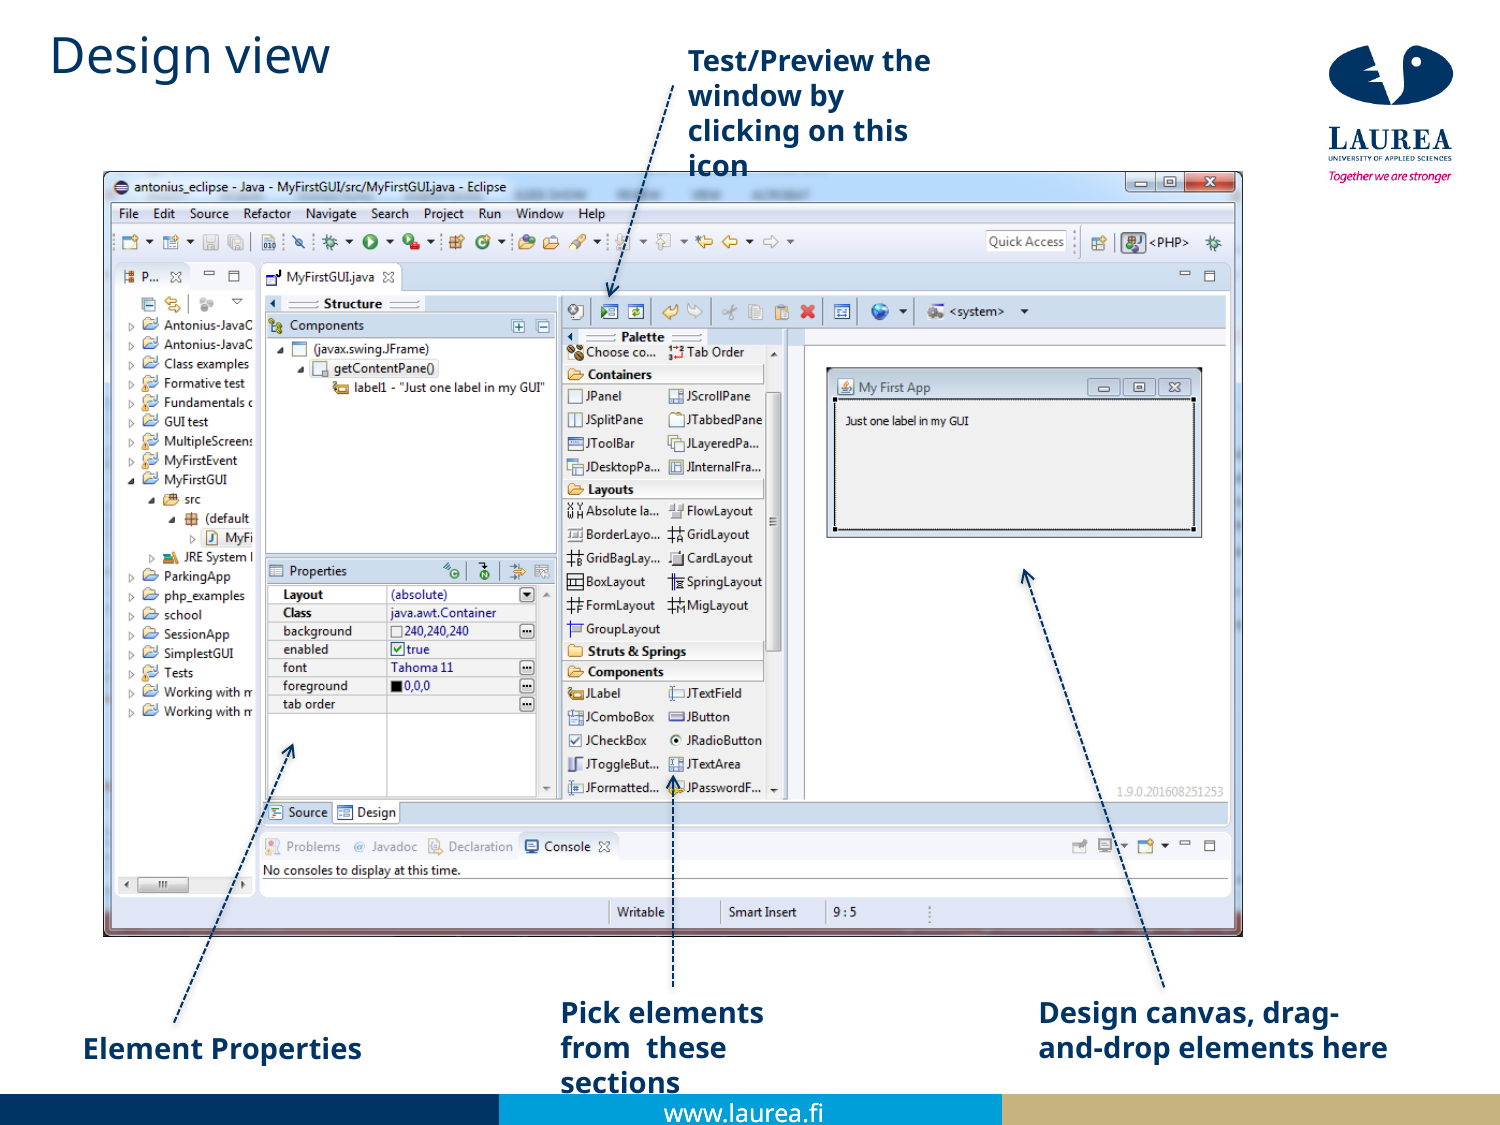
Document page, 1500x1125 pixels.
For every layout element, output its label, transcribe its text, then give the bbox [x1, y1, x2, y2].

text_box Pick elements from these sections [545, 987, 849, 1107]
picture [0, 1094, 498, 1125]
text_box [173, 743, 294, 1023]
title Design view [34, 15, 371, 99]
picture [1327, 43, 1454, 186]
picture [1003, 1094, 1500, 1125]
text_box Element Properties [68, 1022, 378, 1073]
text_box Design canvas, drag-and-drop elements here [1023, 986, 1407, 1072]
picture [103, 170, 1243, 937]
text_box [1023, 568, 1165, 988]
text_box Test/Preview the window by clicking on this icon [673, 34, 976, 169]
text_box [608, 85, 674, 298]
